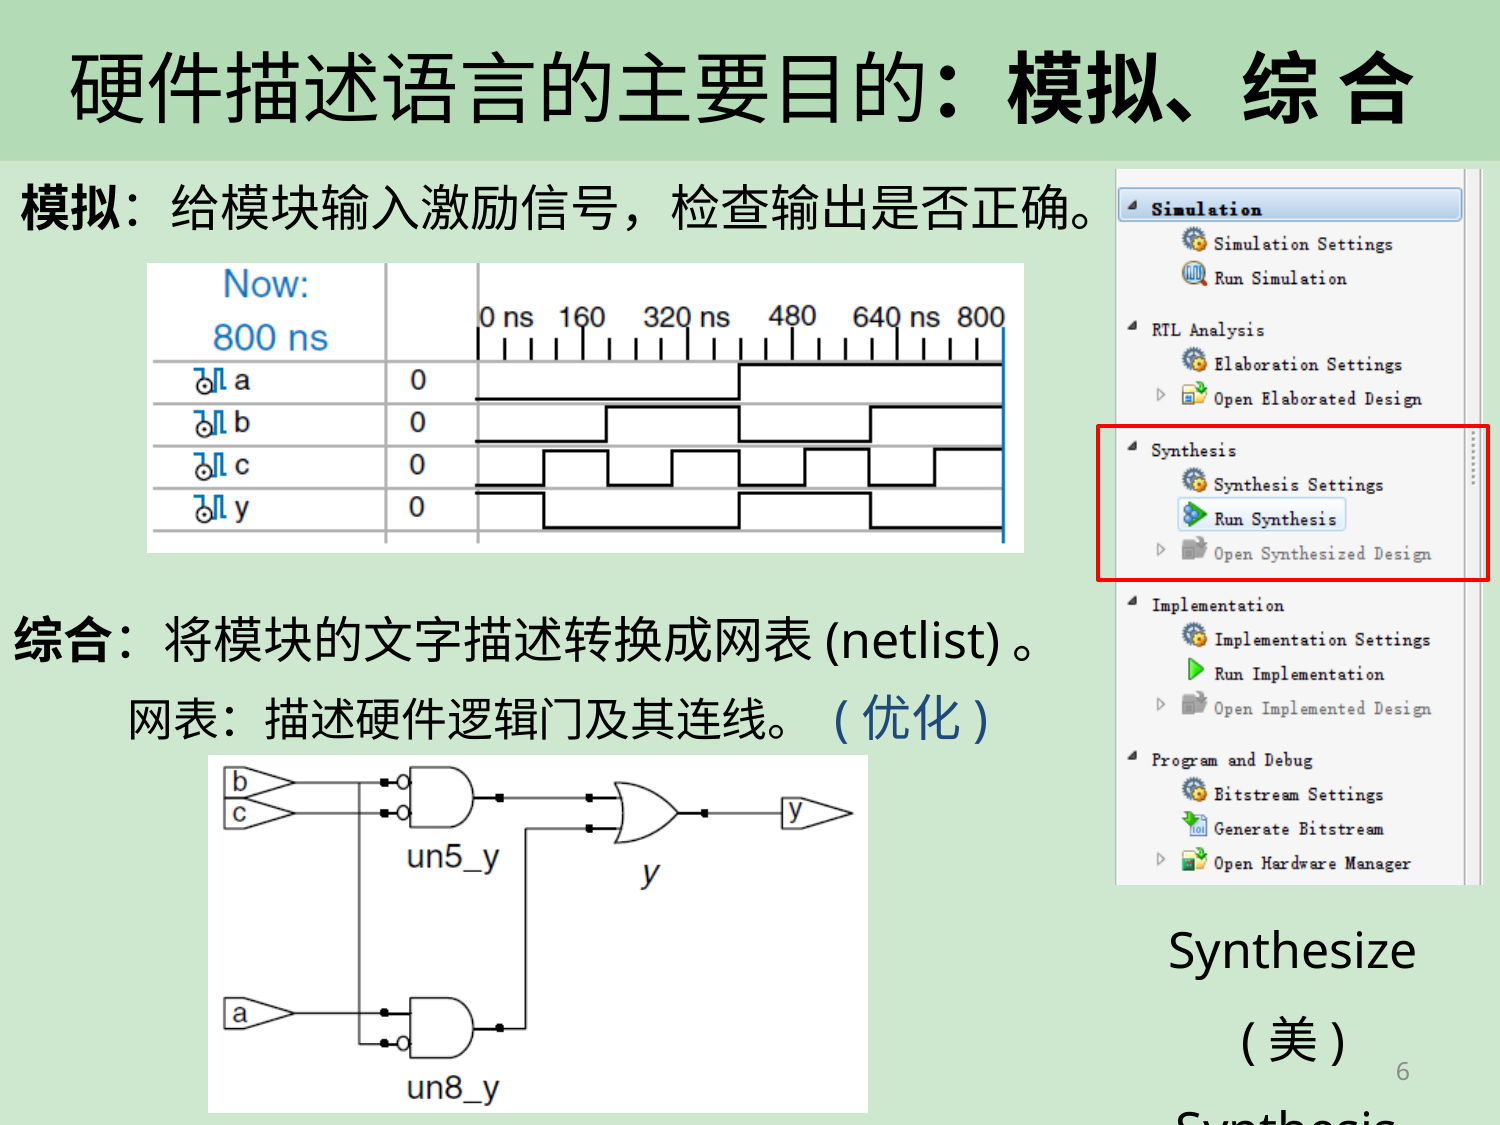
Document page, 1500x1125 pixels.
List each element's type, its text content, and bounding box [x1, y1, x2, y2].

text_box 综合：将模块的文字描述转换成网表(netlist)。 网表：描述硬件逻辑门及其连线。 (优化) [0, 583, 1078, 754]
picture [147, 263, 1024, 553]
picture [208, 755, 869, 1113]
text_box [1098, 169, 1489, 885]
title 硬件描述语言的主要目的：模拟、综 合 [53, 19, 1447, 153]
text_box Synthesize(美) Synthesis (英) [1109, 893, 1477, 1125]
text_box 模拟：给模块输入激励信号，检查输出是否正确。 [5, 169, 1097, 245]
